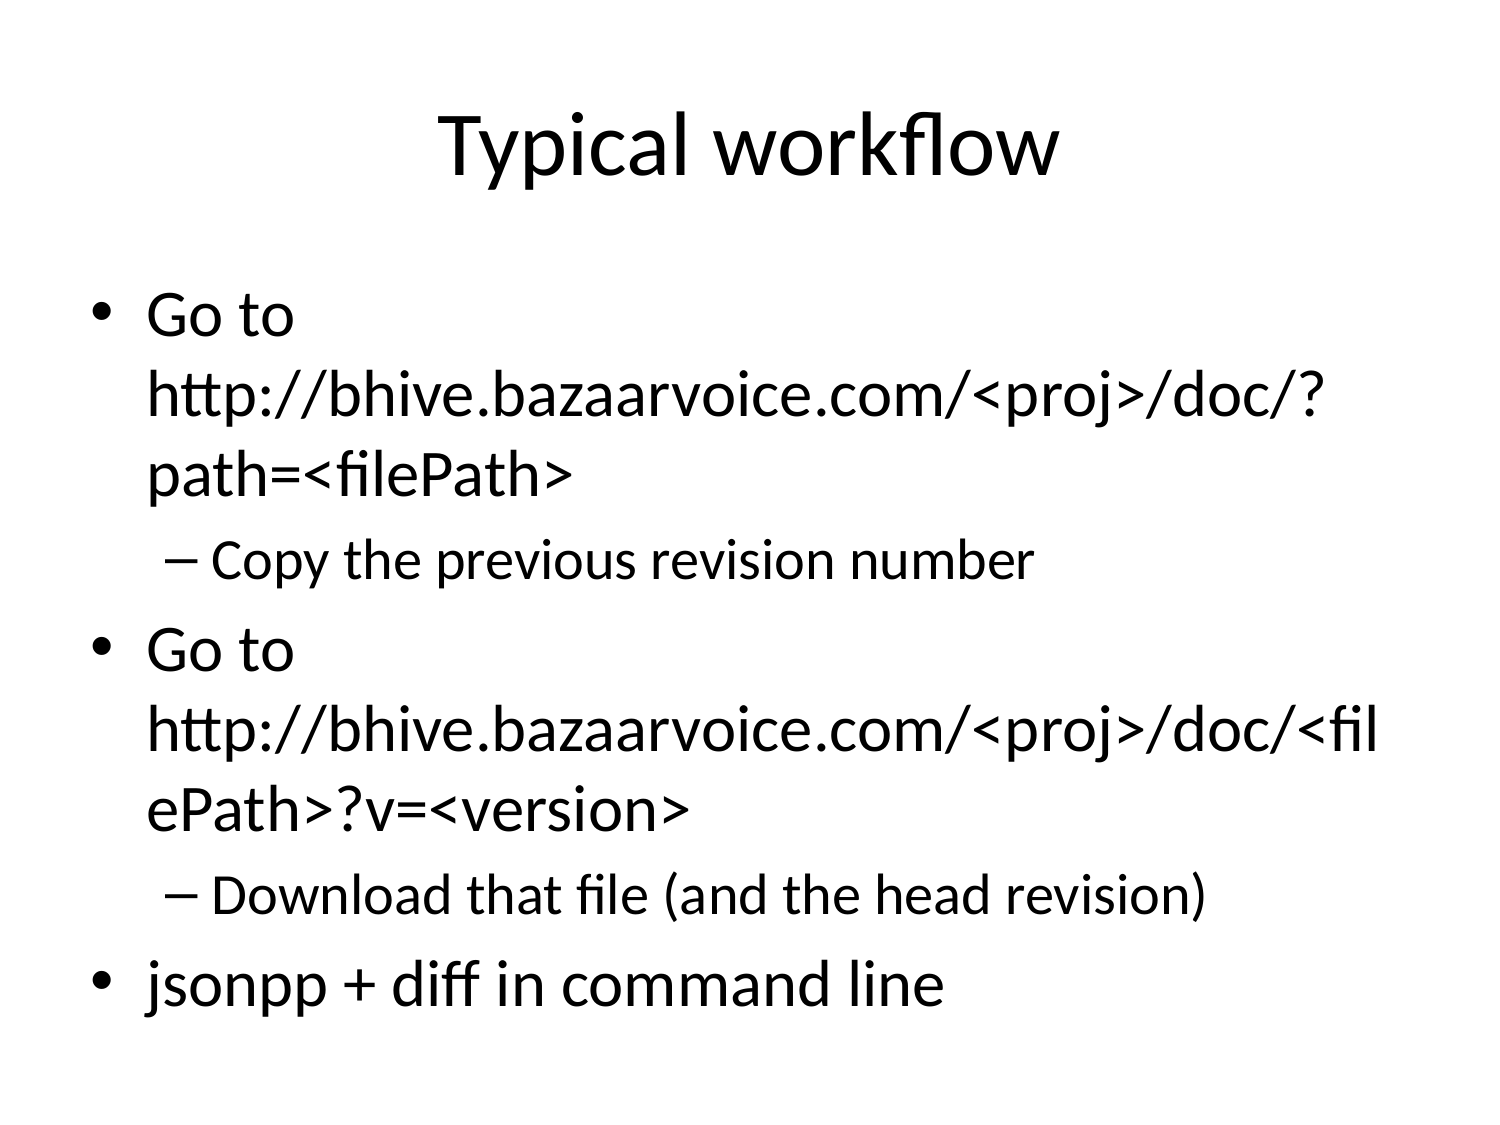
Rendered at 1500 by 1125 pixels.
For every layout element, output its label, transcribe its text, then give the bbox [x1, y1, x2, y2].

title Typical workflow [75, 45, 1425, 233]
list Go to http://bhive.bazaarvoice.com/<proj>/doc/?path=<filePath> Copy the previous revision number Go to http://bhive.bazaarvoice.com/<proj>/doc/<filePath>?v=<version> Download that file (and the head revision) jsonpp + diff in command line [75, 262, 1425, 1005]
